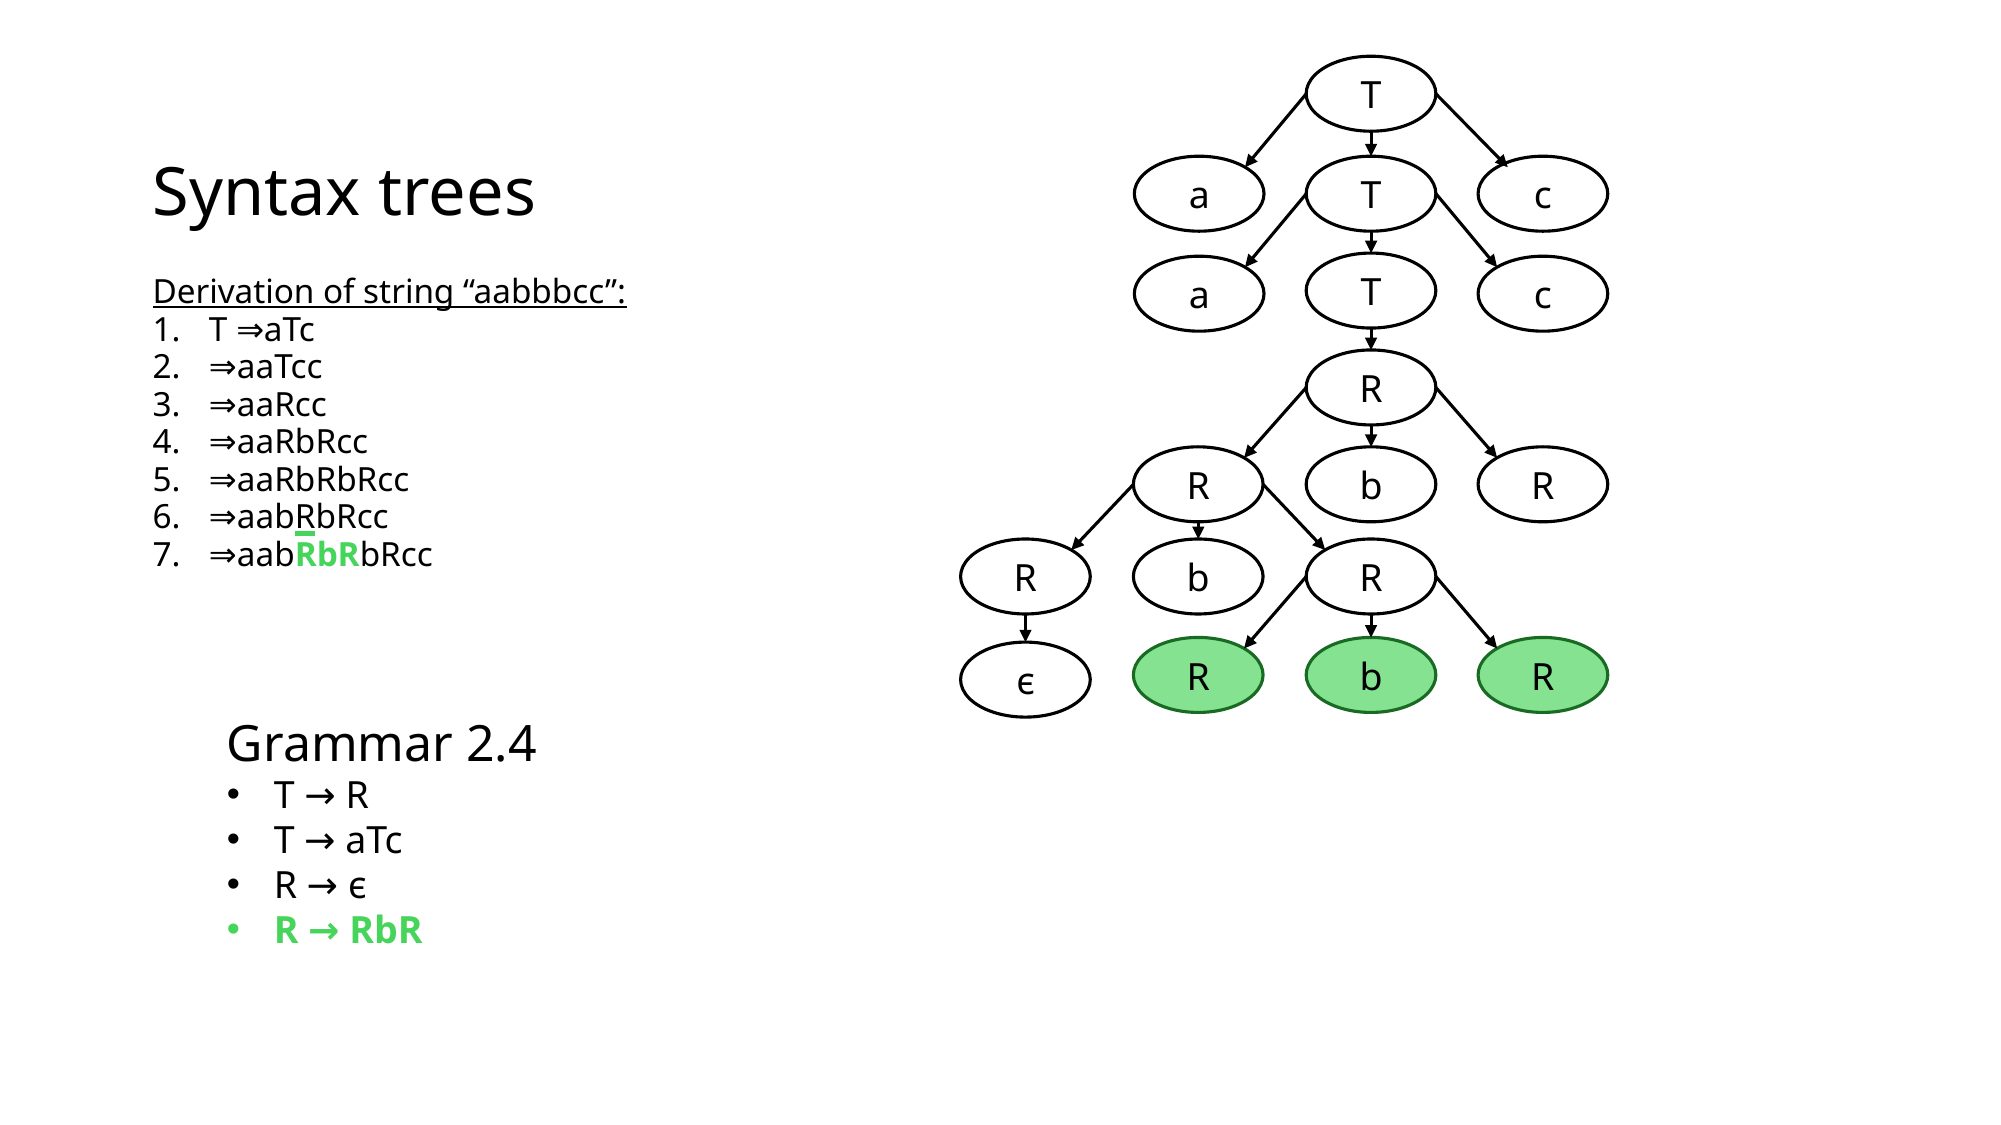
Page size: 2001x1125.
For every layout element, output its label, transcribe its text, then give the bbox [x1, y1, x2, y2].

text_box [1243, 575, 1307, 649]
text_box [1262, 483, 1326, 551]
text_box a [1132, 154, 1266, 233]
text_box T [1304, 251, 1438, 330]
text_box T [1304, 54, 1438, 133]
text_box b [1304, 635, 1438, 715]
text_box R [1476, 635, 1610, 715]
title Syntax trees [137, 75, 783, 238]
list Derivation of string “aabbbcc”: T ⇒aTc ⇒aaTcc ⇒aaRcc ⇒aaRbRcc ⇒aaRbRbRcc ⇒aabRbRcc ⇒aabRbRbRcc [137, 267, 783, 680]
text_box c [1476, 254, 1610, 333]
text_box R [1476, 445, 1610, 524]
text_box R [1131, 635, 1265, 715]
text_box ϵ [959, 640, 1092, 719]
text_box R [959, 537, 1092, 616]
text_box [1244, 93, 1307, 168]
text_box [1070, 483, 1134, 551]
text_box T [1304, 154, 1438, 233]
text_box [1435, 93, 1509, 168]
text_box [1244, 193, 1307, 268]
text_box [1435, 575, 1498, 649]
text_box b [1131, 537, 1265, 616]
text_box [1243, 386, 1307, 459]
text_box R [1131, 445, 1265, 524]
text_box c [1476, 154, 1610, 233]
text_box R [1304, 537, 1438, 616]
text_box Grammar 2.4 T → R T → aTc R → ϵ R → RbR [137, 703, 719, 962]
text_box a [1132, 254, 1266, 333]
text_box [1435, 386, 1498, 459]
text_box b [1304, 445, 1438, 524]
text_box R [1304, 348, 1438, 427]
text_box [1435, 193, 1498, 268]
